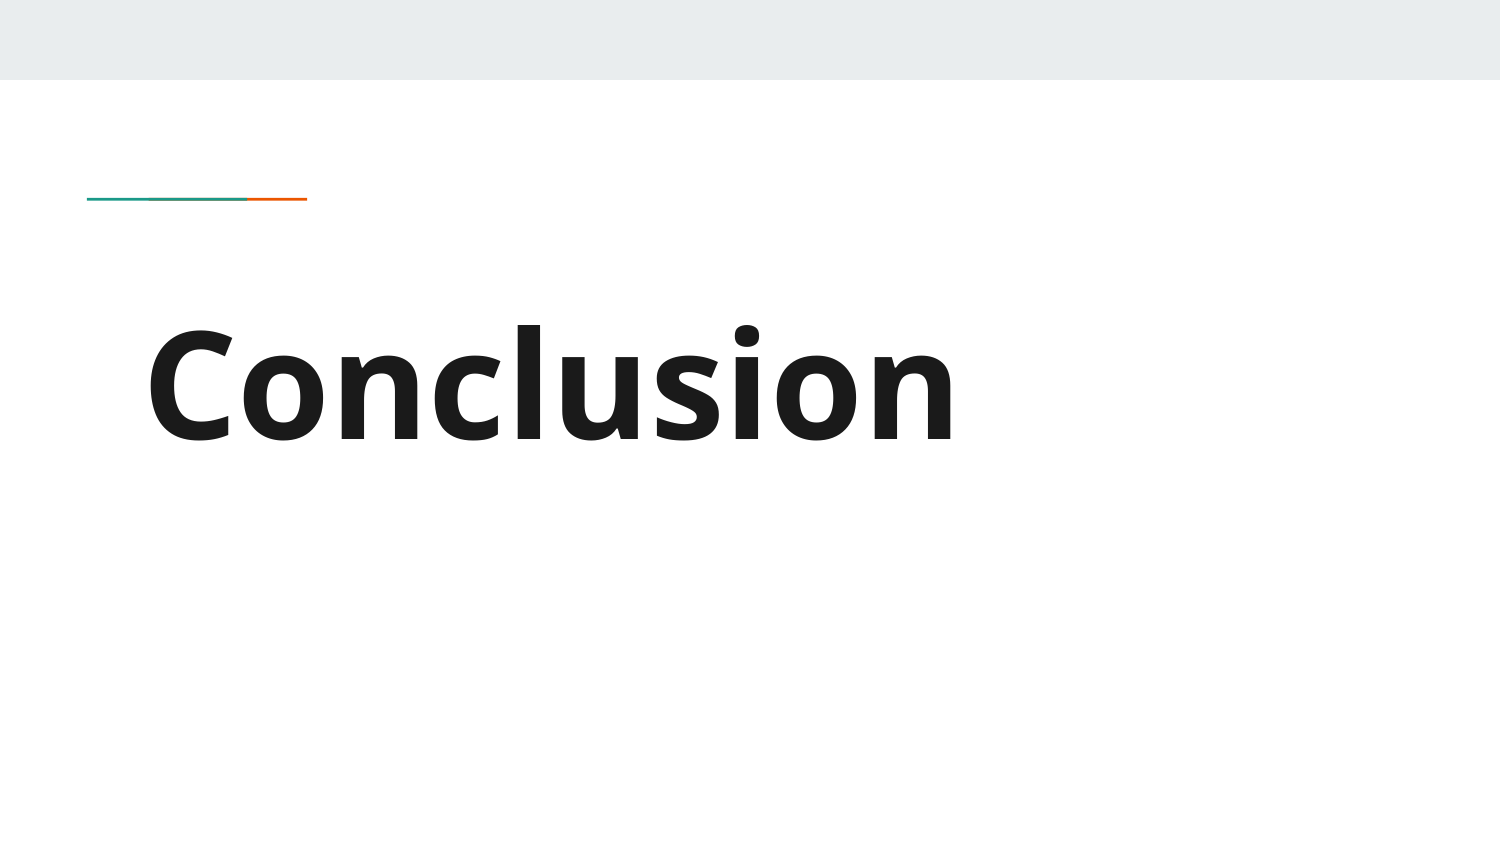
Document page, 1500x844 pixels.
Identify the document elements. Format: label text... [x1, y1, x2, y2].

title Conclusion [127, 274, 1095, 497]
